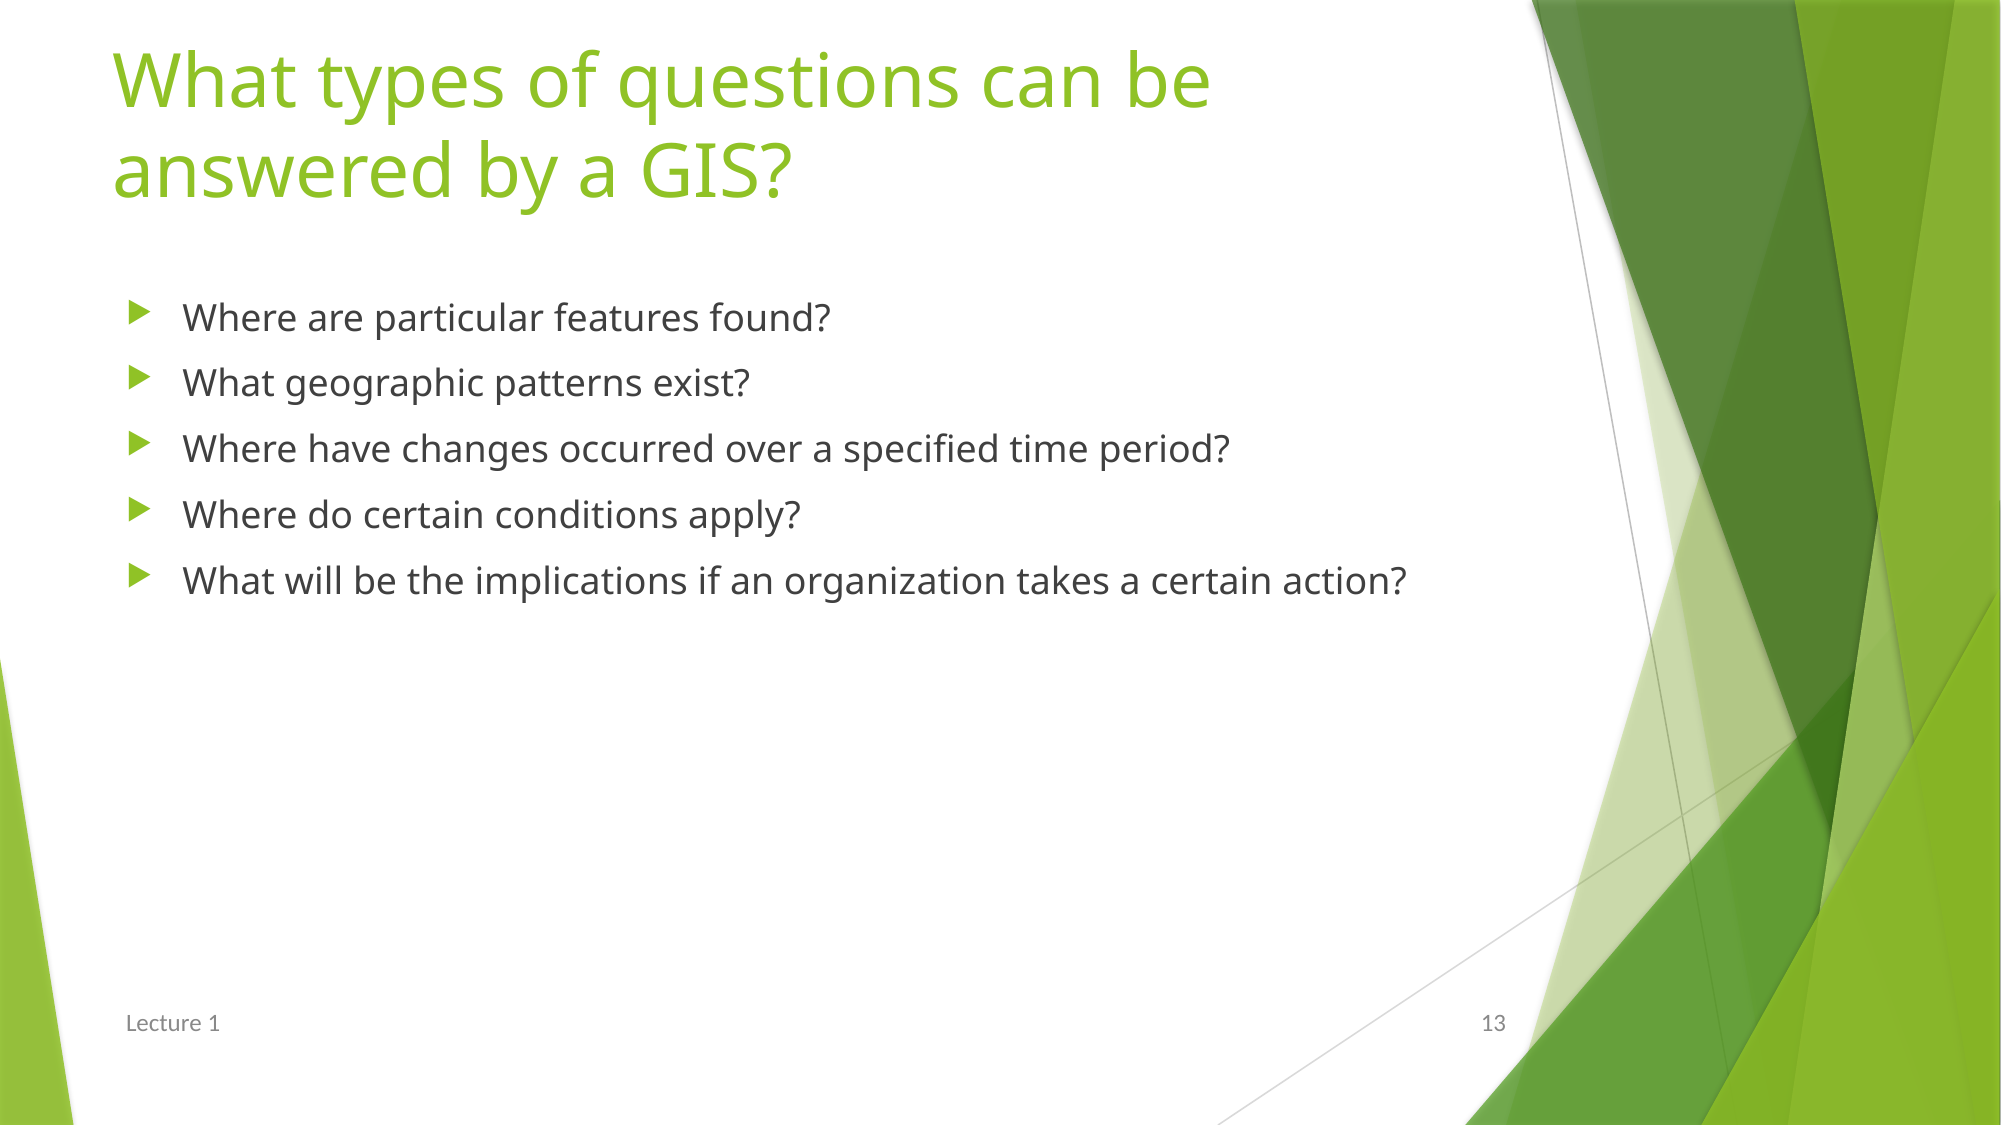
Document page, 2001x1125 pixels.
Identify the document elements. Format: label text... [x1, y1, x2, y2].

slide_number 13 [1409, 991, 1522, 1051]
title What types of questions can be answered by a GIS? [97, 24, 1473, 222]
footer Lecture 1 [111, 991, 1145, 1051]
list Where are particular features found? What geographic patterns exist? Where have changes occurred over a specified time period? Where do certain conditions apply? What will be the implications if an organization takes a certain action? [111, 286, 1487, 983]
